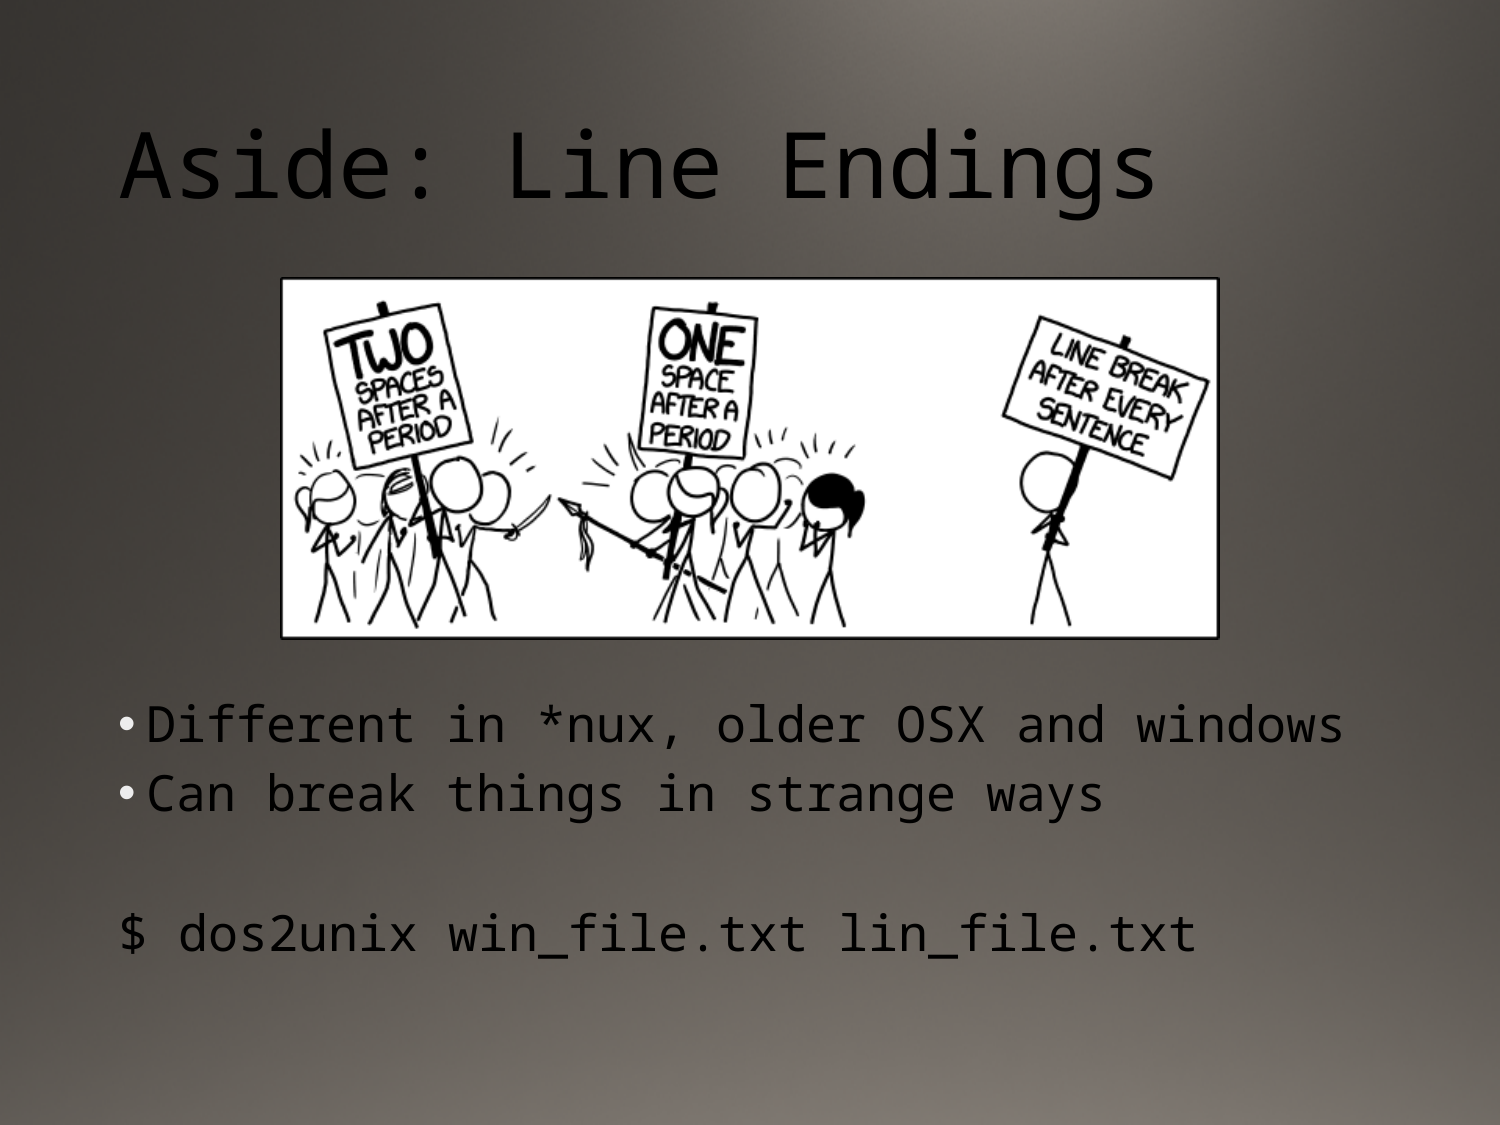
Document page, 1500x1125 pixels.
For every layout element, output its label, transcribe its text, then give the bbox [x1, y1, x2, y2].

picture [0, 0, 1500, 1125]
title Aside: Line Endings [103, 59, 1397, 278]
list Different in *nux, older OSX and windows Can break things in strange ways $ dos2unix win_file.txt lin_file.txt [103, 691, 1397, 1082]
